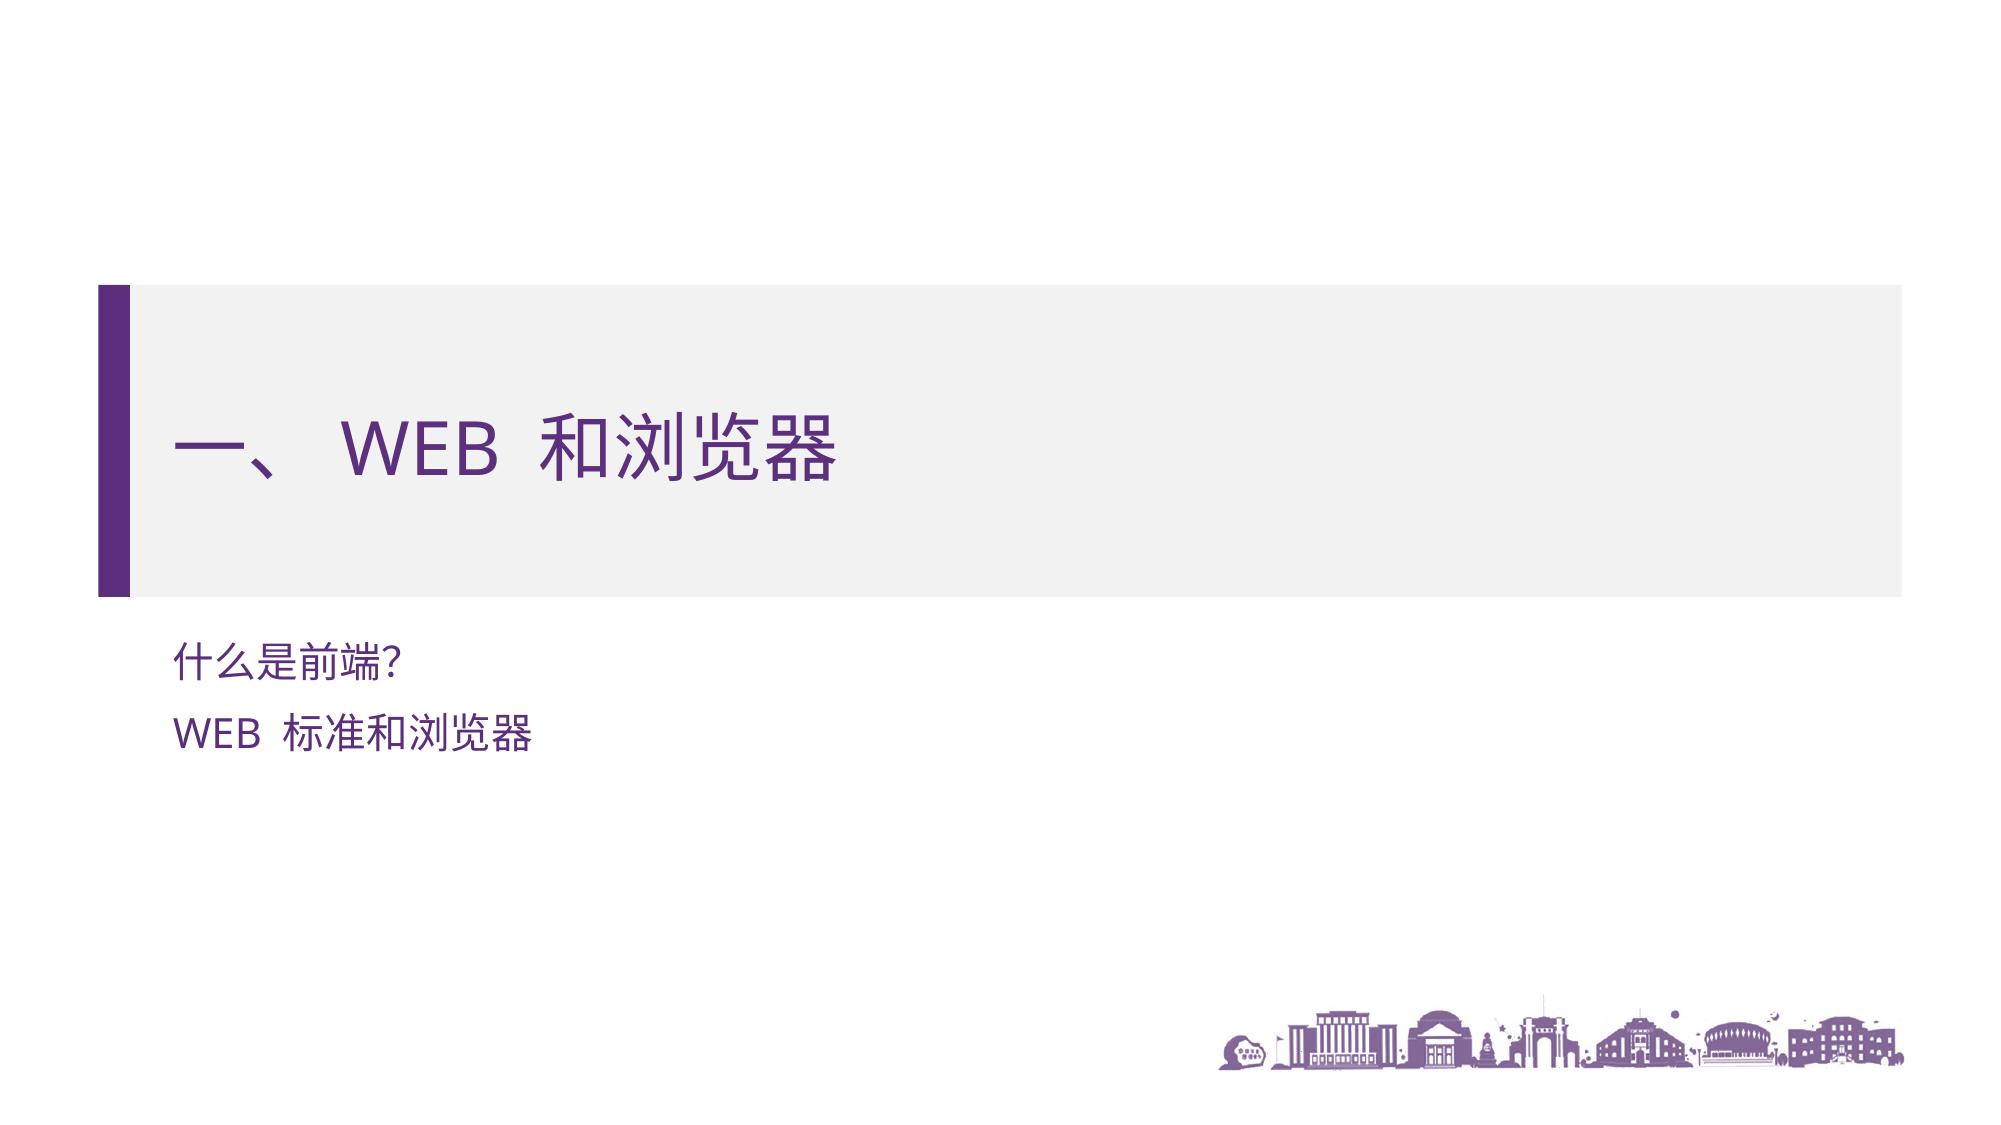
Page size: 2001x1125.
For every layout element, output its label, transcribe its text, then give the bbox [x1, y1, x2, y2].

subtitle 什么是前端？ Web 标准和浏览器 [157, 628, 1842, 849]
title 一、Web 和浏览器 [157, 332, 1842, 559]
